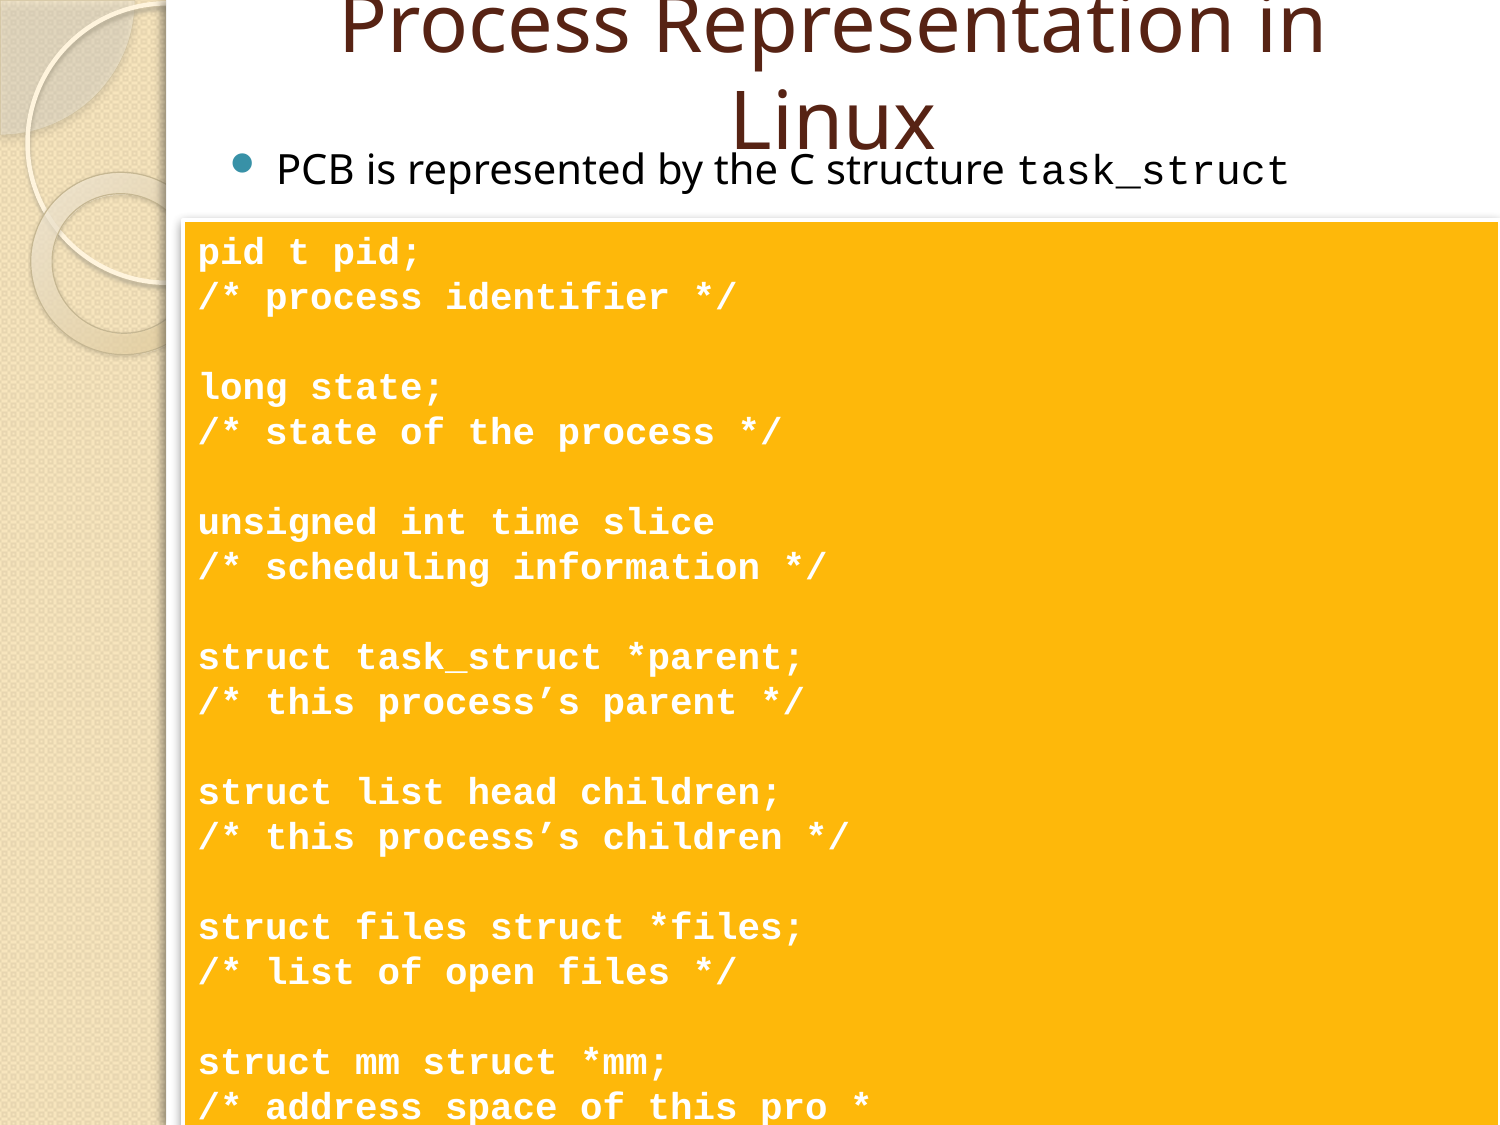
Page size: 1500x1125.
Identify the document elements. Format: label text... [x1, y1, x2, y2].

text_box pid t pid; /* process identifier */ long state; /* state of the process */ unsigned int time slice /* scheduling information */ struct task_struct *parent; /* this process’s parent */ struct list head children; /* this process’s children */ struct files struct *files; /* list of open files */ struct mm struct *mm; /* address space of this pro * [181, 218, 1500, 1125]
list PCB is represented by the C structure task_struct [205, 136, 1500, 216]
title Process Representation in Linux [218, 0, 1449, 136]
